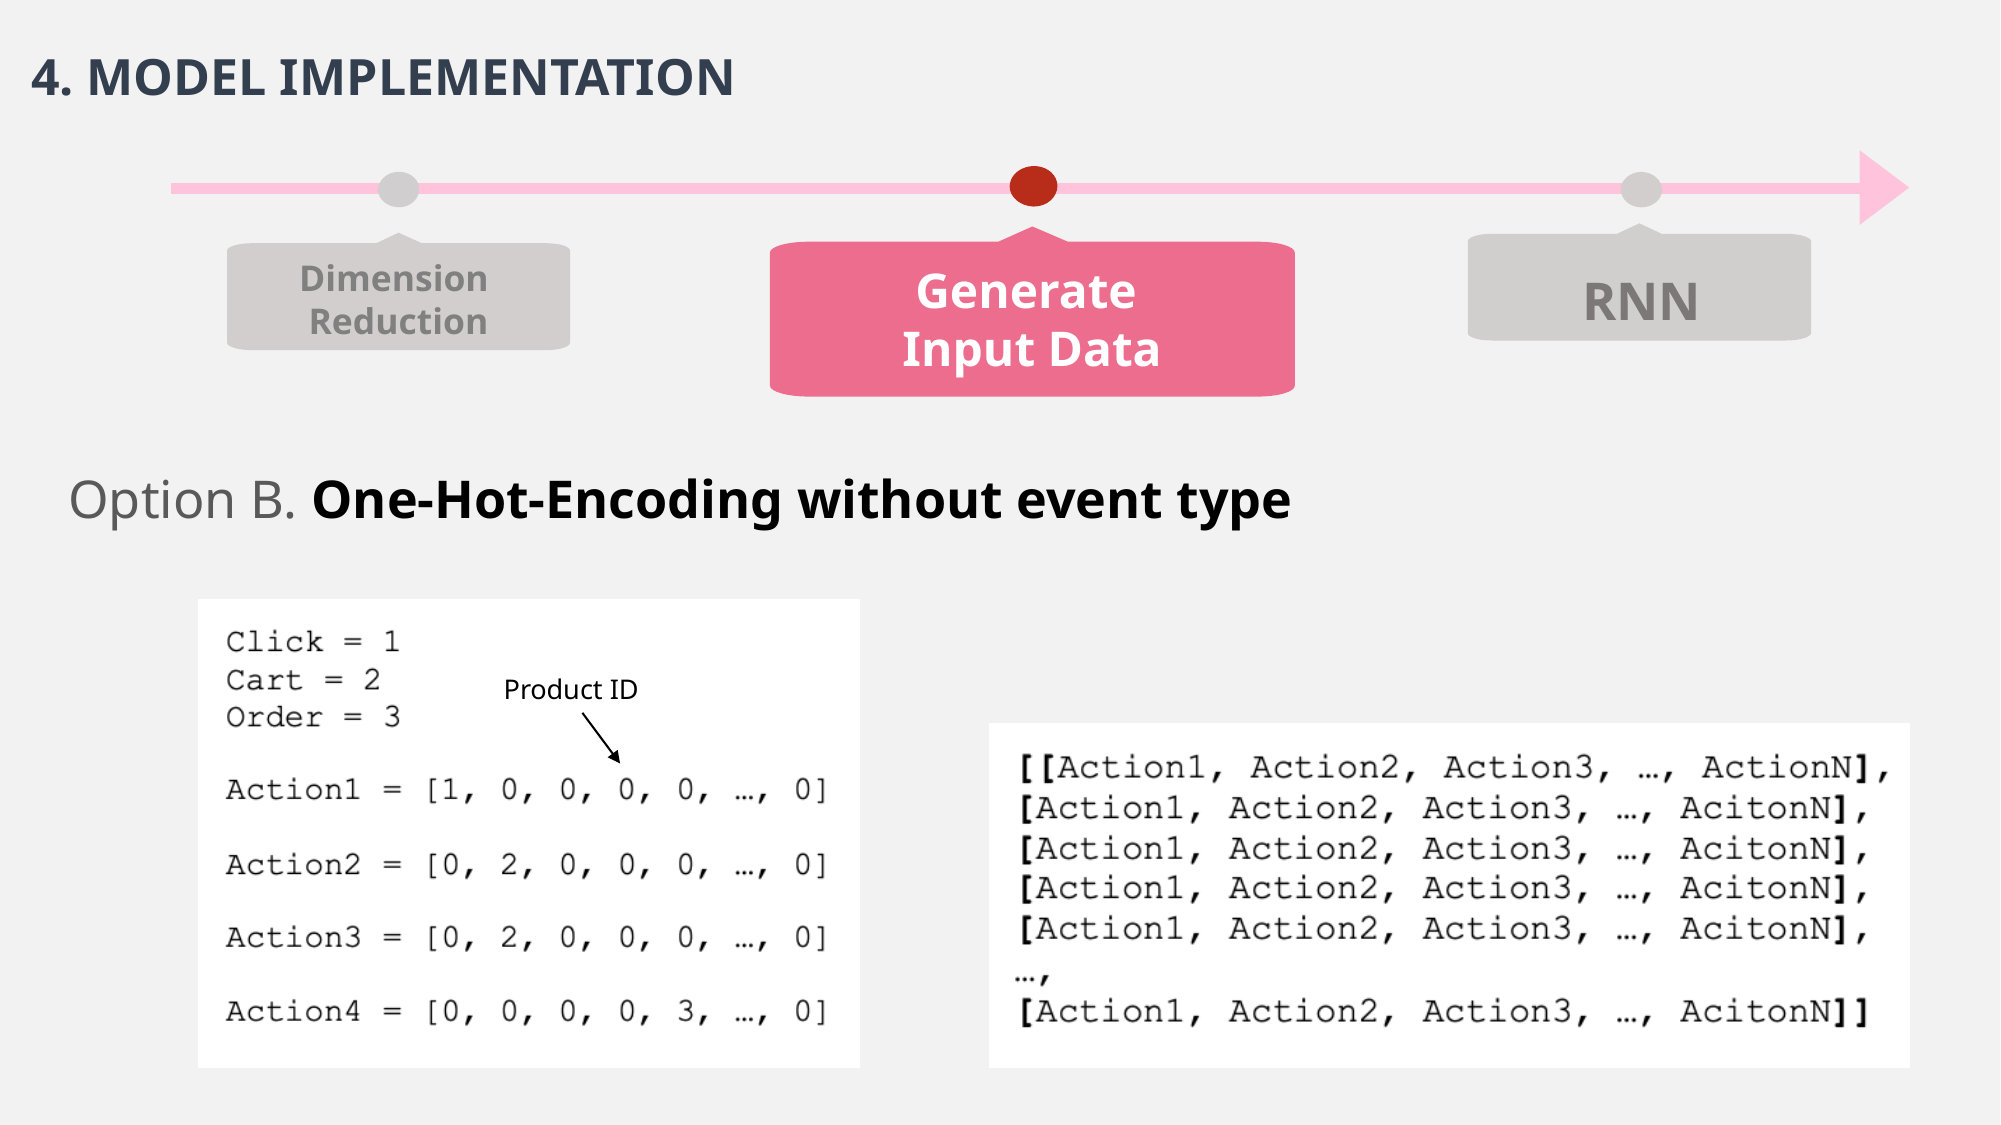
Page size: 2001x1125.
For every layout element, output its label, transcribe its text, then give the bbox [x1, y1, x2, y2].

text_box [582, 713, 620, 764]
text_box [1858, 148, 1912, 221]
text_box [170, 159, 1867, 397]
text_box 4. MODEL IMPLEMENTATION [16, 37, 751, 113]
picture [198, 599, 860, 1068]
text_box Option B. One-Hot-Encoding without event type [53, 458, 1547, 537]
picture [989, 723, 1910, 1068]
